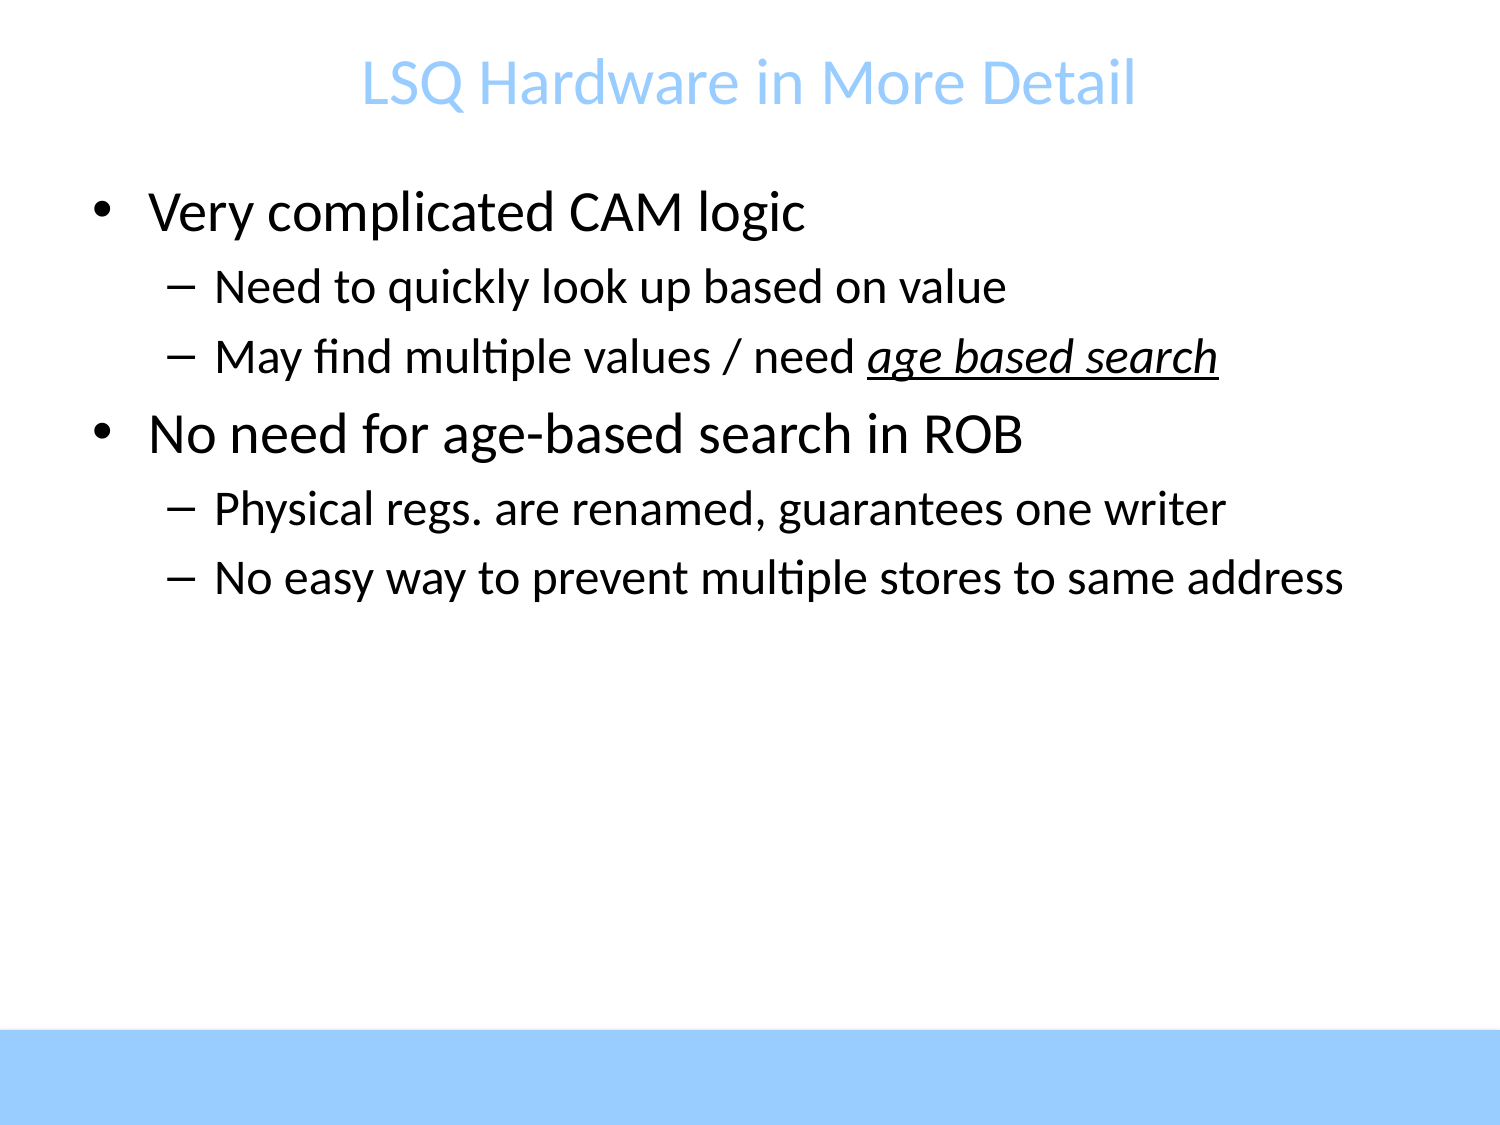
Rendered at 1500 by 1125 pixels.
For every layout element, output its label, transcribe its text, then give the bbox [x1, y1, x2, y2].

title LSQ Hardware in More Detail [0, 30, 1500, 126]
list Very complicated CAM logic Need to quickly look up based on value May find multiple values / need age based search No need for age-based search in ROB Physical regs. are renamed, guarantees one writer No easy way to prevent multiple stores to same address [77, 165, 1428, 1000]
